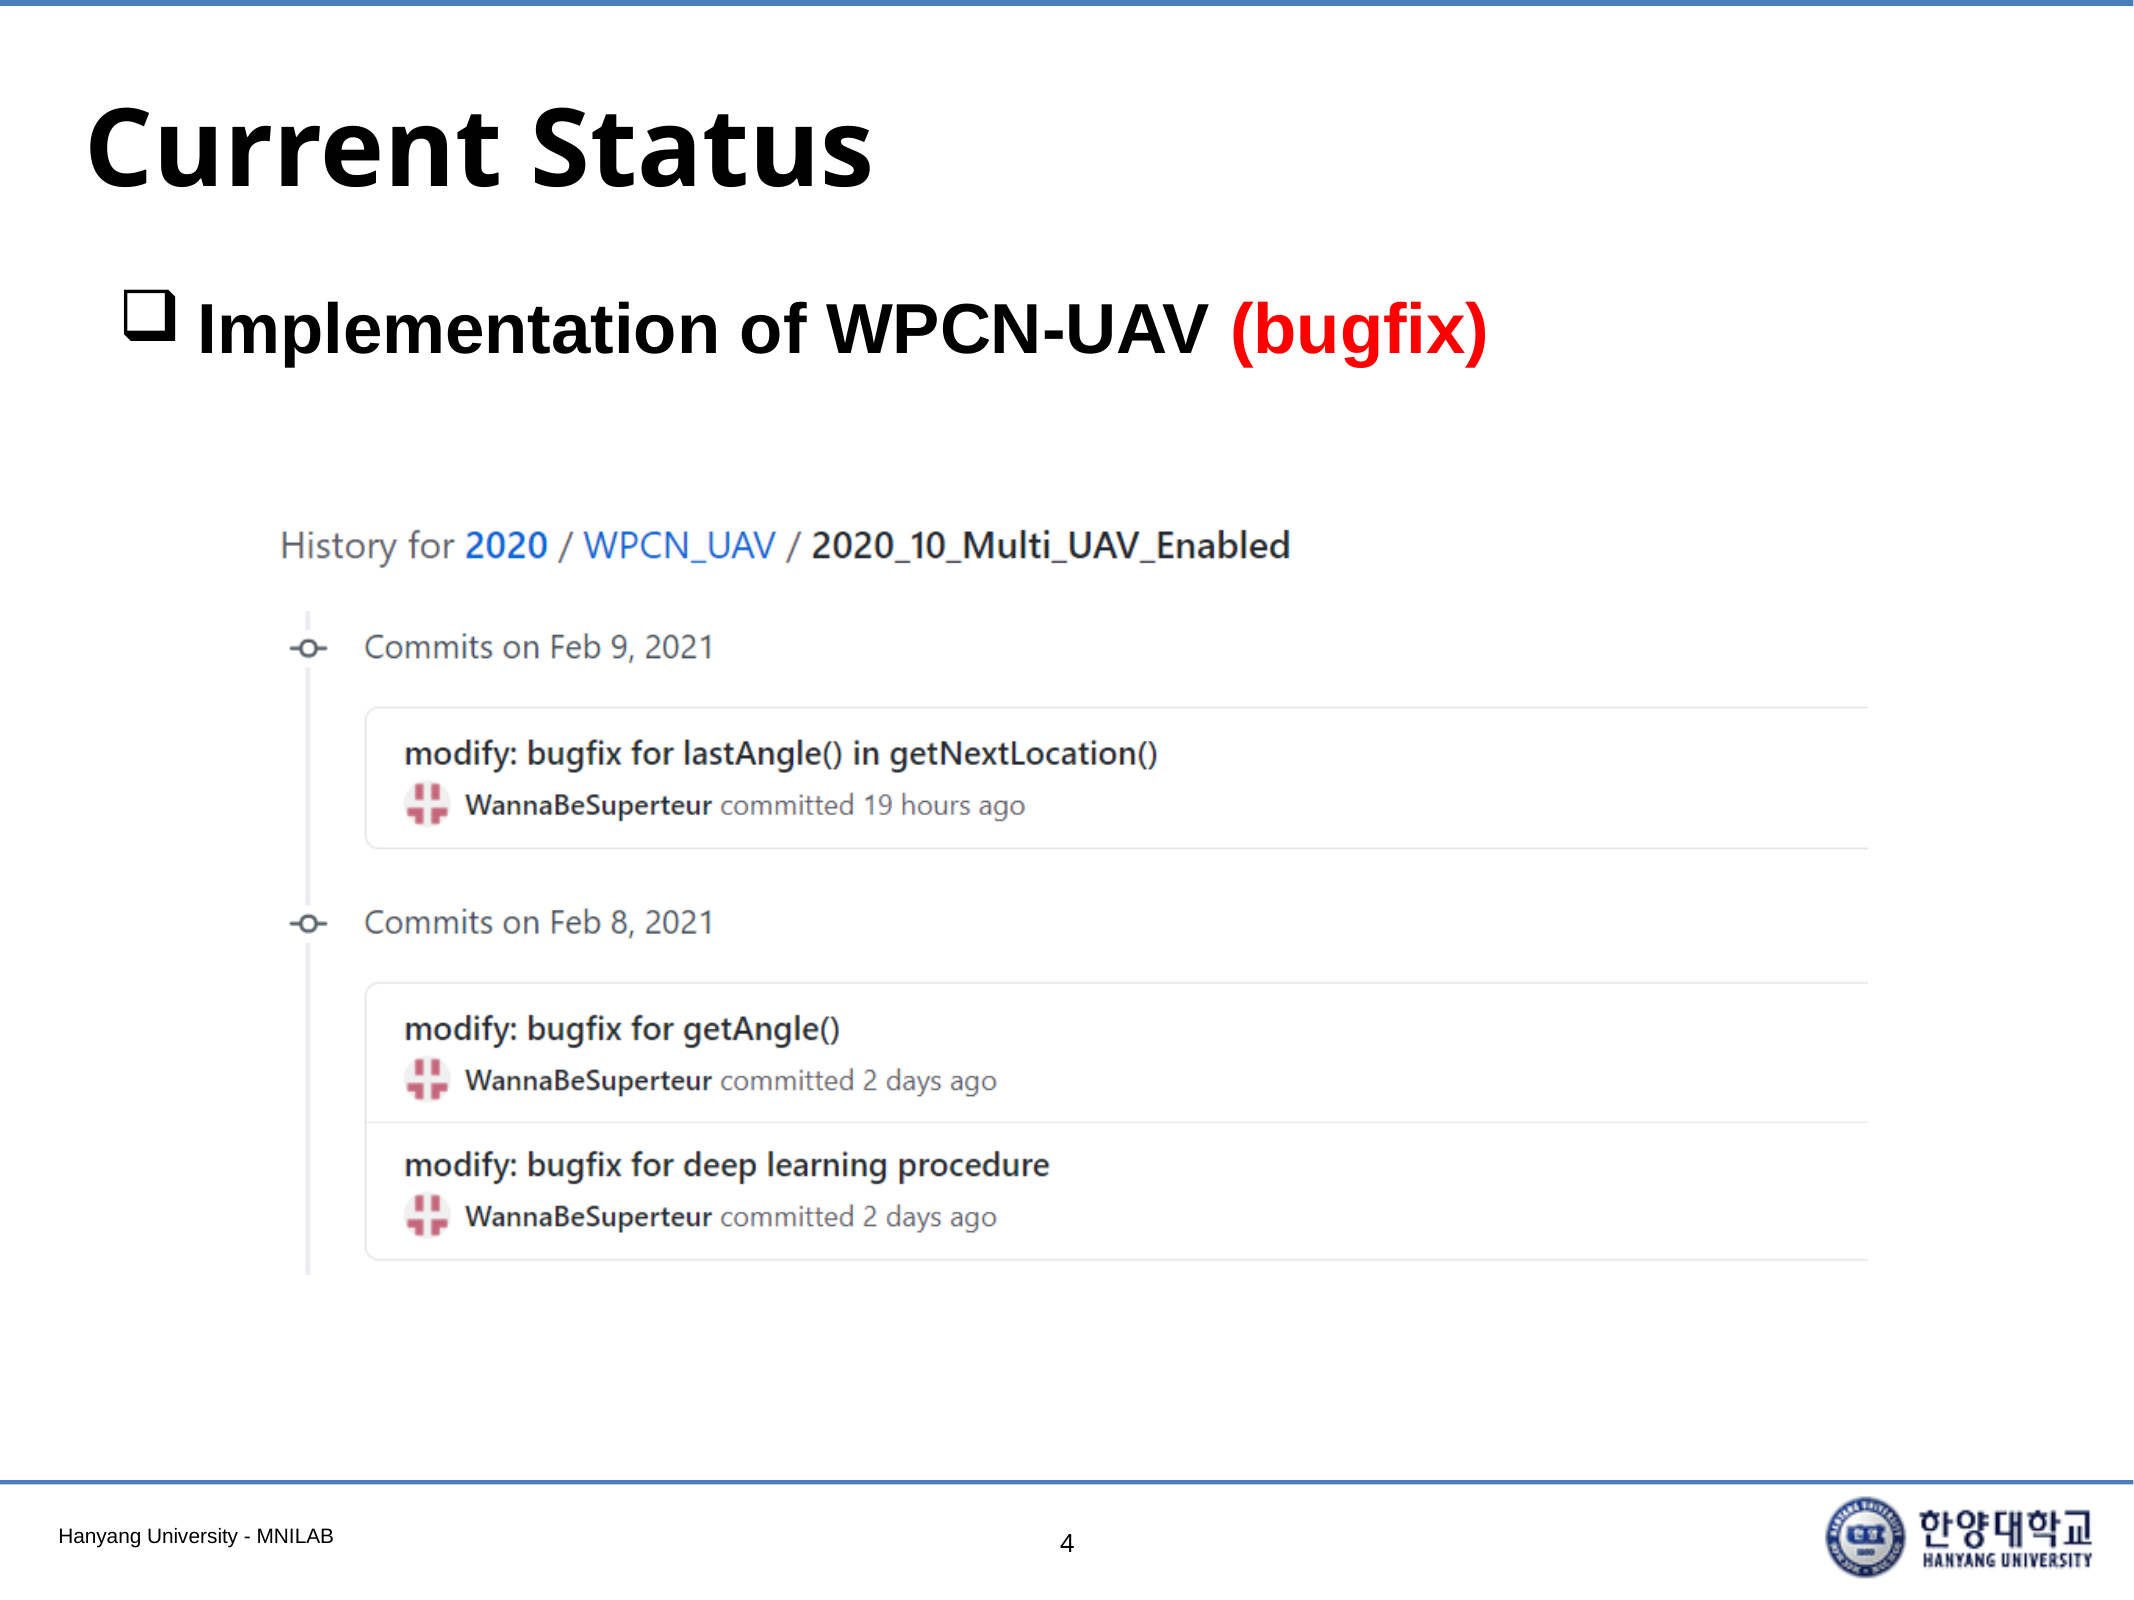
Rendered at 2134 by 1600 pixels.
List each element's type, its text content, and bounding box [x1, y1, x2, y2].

picture [265, 499, 1868, 1276]
slide_number 4 [1037, 1518, 1098, 1567]
list Implementation of WPCN-UAV (bugfix) [109, 256, 2113, 417]
picture [1797, 1495, 2128, 1581]
title Current Status [75, 41, 2058, 245]
